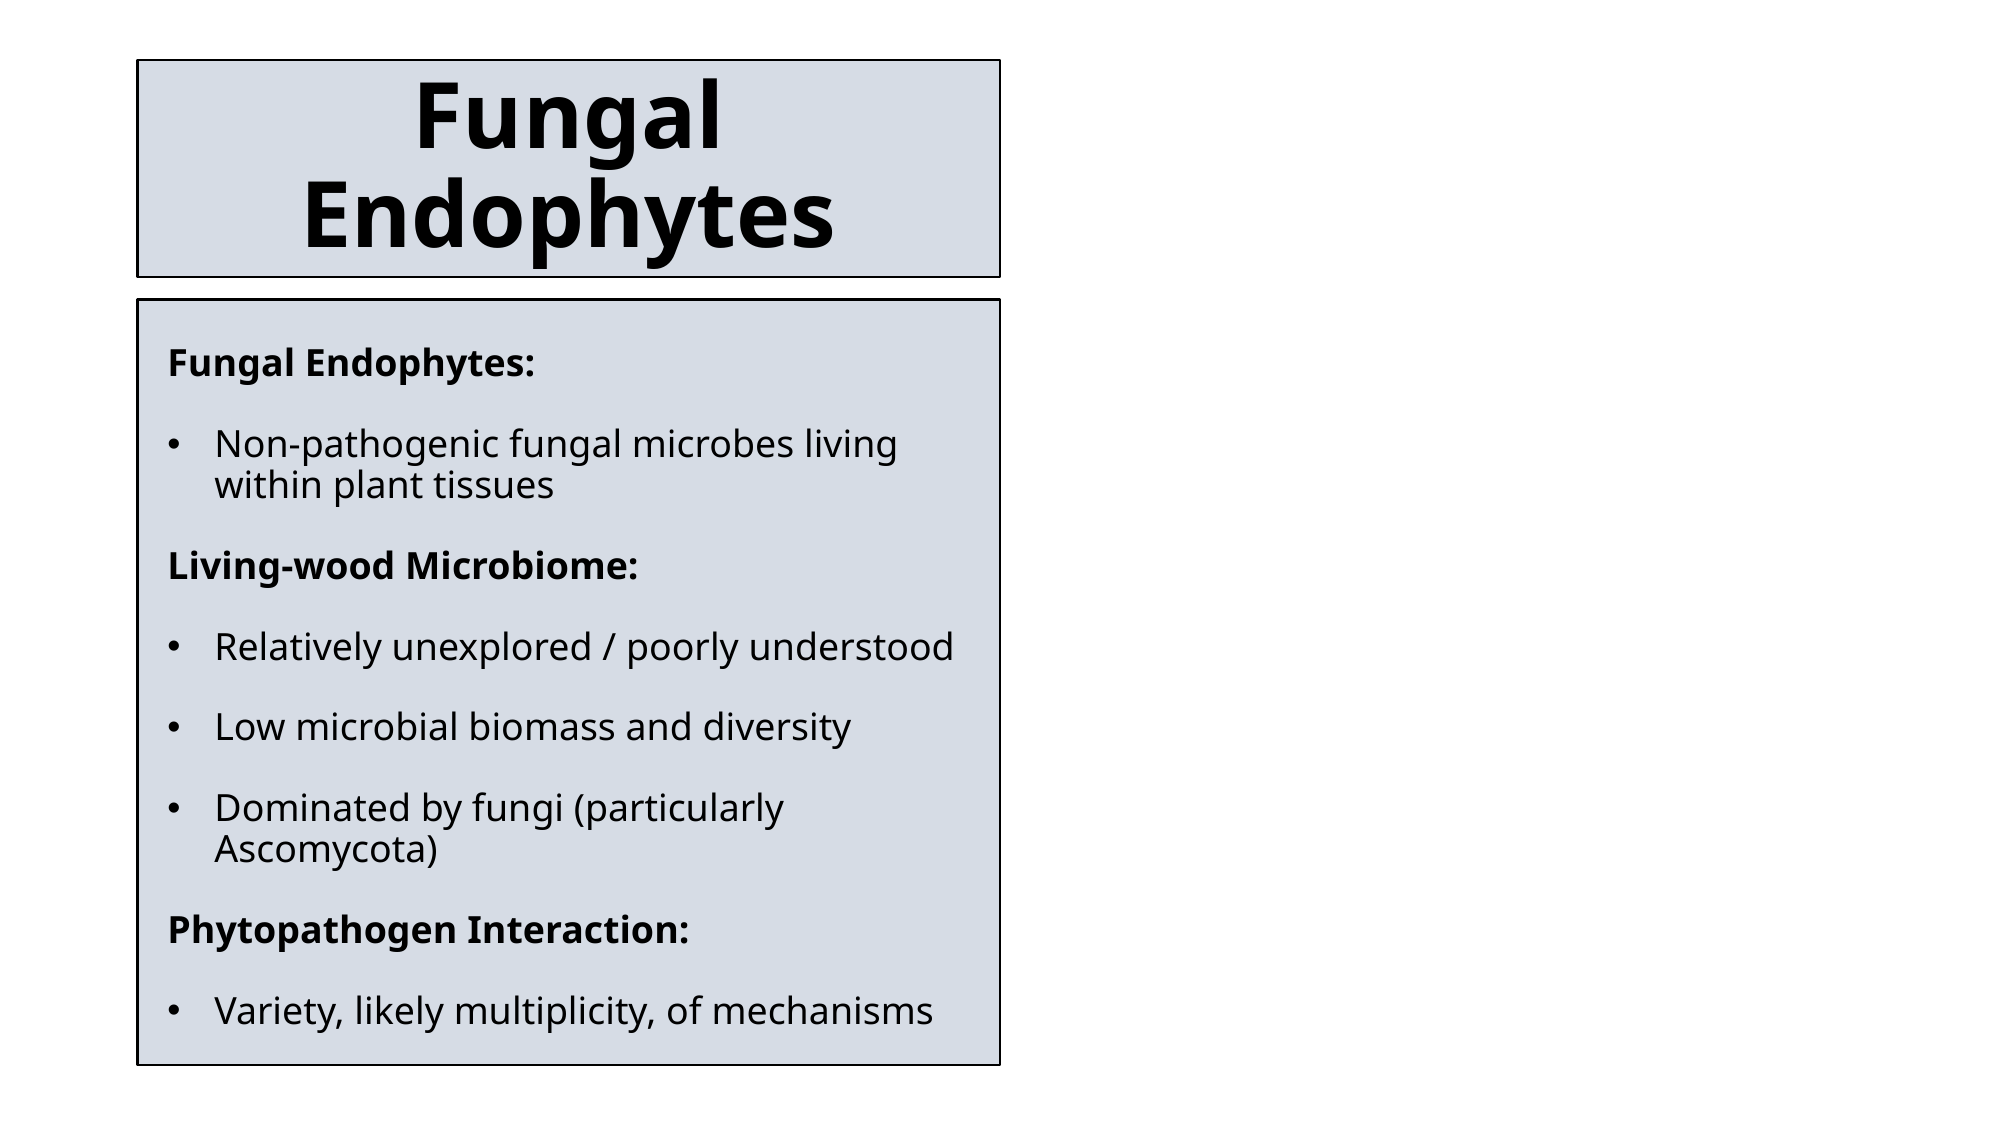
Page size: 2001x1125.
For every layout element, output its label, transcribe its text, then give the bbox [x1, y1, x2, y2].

list Fungal Endophytes: Non-pathogenic fungal microbes living within plant tissues Living-wood Microbiome: Relatively unexplored / poorly understood Low microbial biomass and diversity Dominated by fungi (particularly Ascomycota) Phytopathogen Interaction: Variety, likely multiplicity, of mechanisms [137, 299, 1000, 1066]
title Fungal Endophytes [137, 59, 1000, 278]
